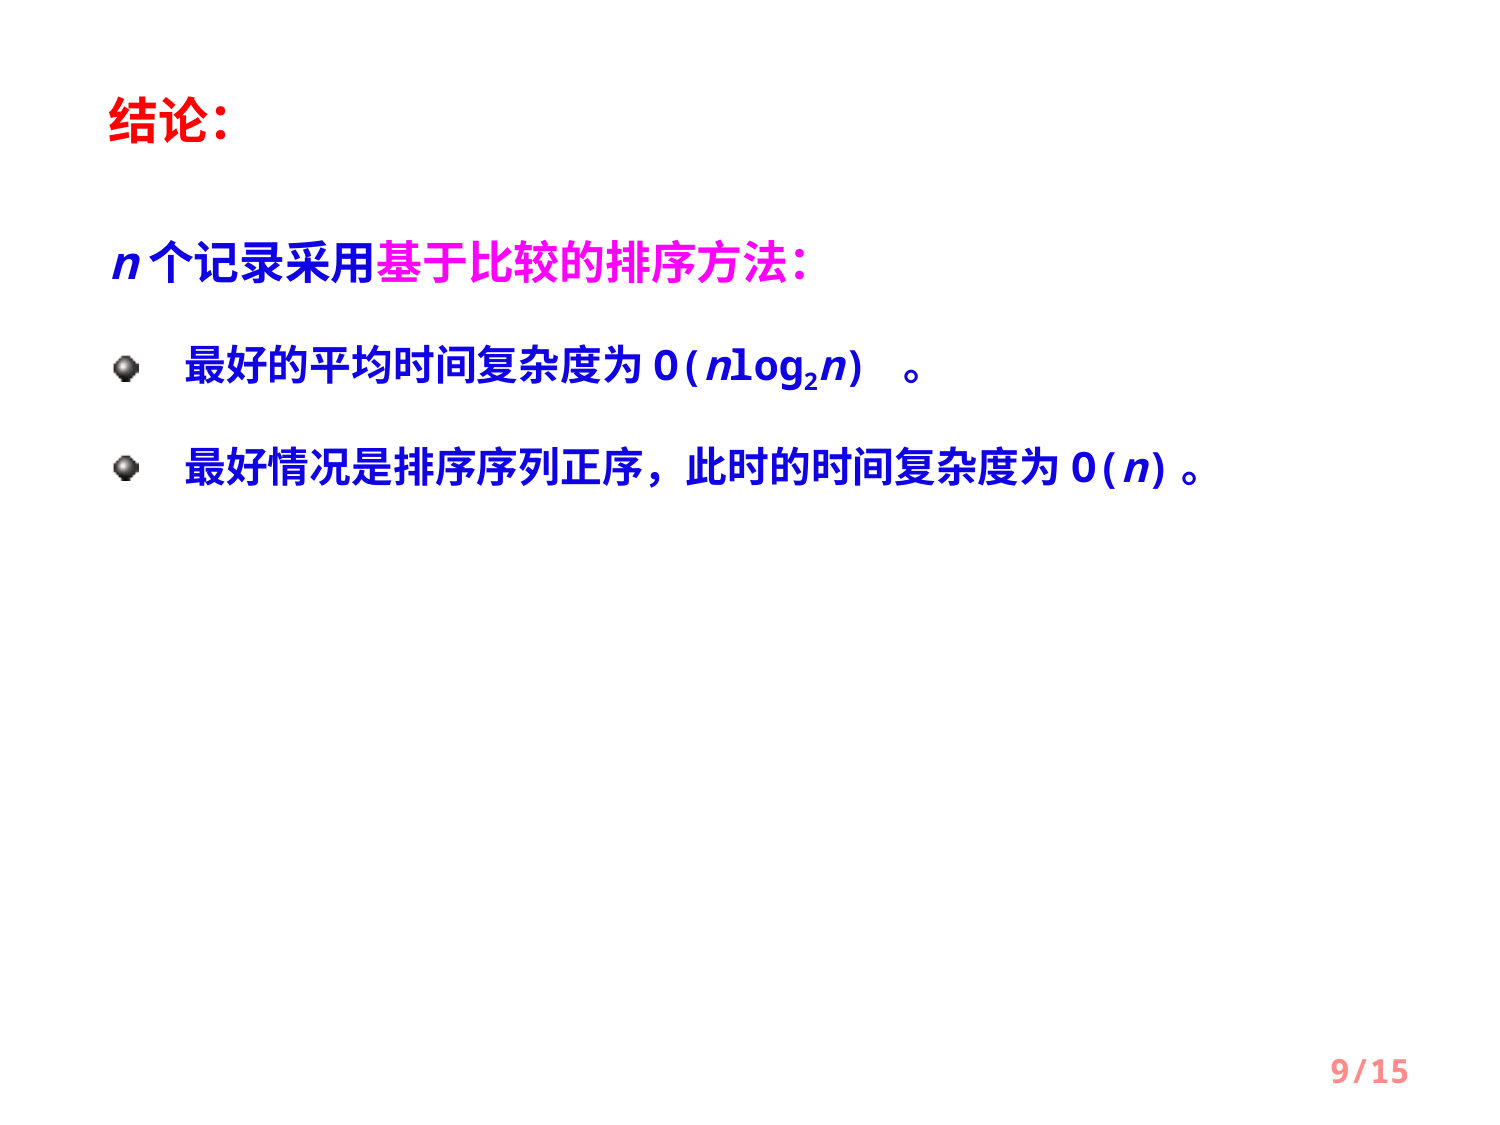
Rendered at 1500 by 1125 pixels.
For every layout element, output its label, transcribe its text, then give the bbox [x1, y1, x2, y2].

text_box 结论： [93, 81, 387, 157]
text_box n个记录采用基于比较的排序方法： 最好的平均时间复杂度为O(nlog2n) 。 最好情况是排序序列正序，此时的时间复杂度为O(n)。 [94, 199, 1454, 499]
picture [109, 451, 139, 481]
slide_number 9/15 [1074, 1042, 1425, 1103]
picture [109, 351, 139, 382]
